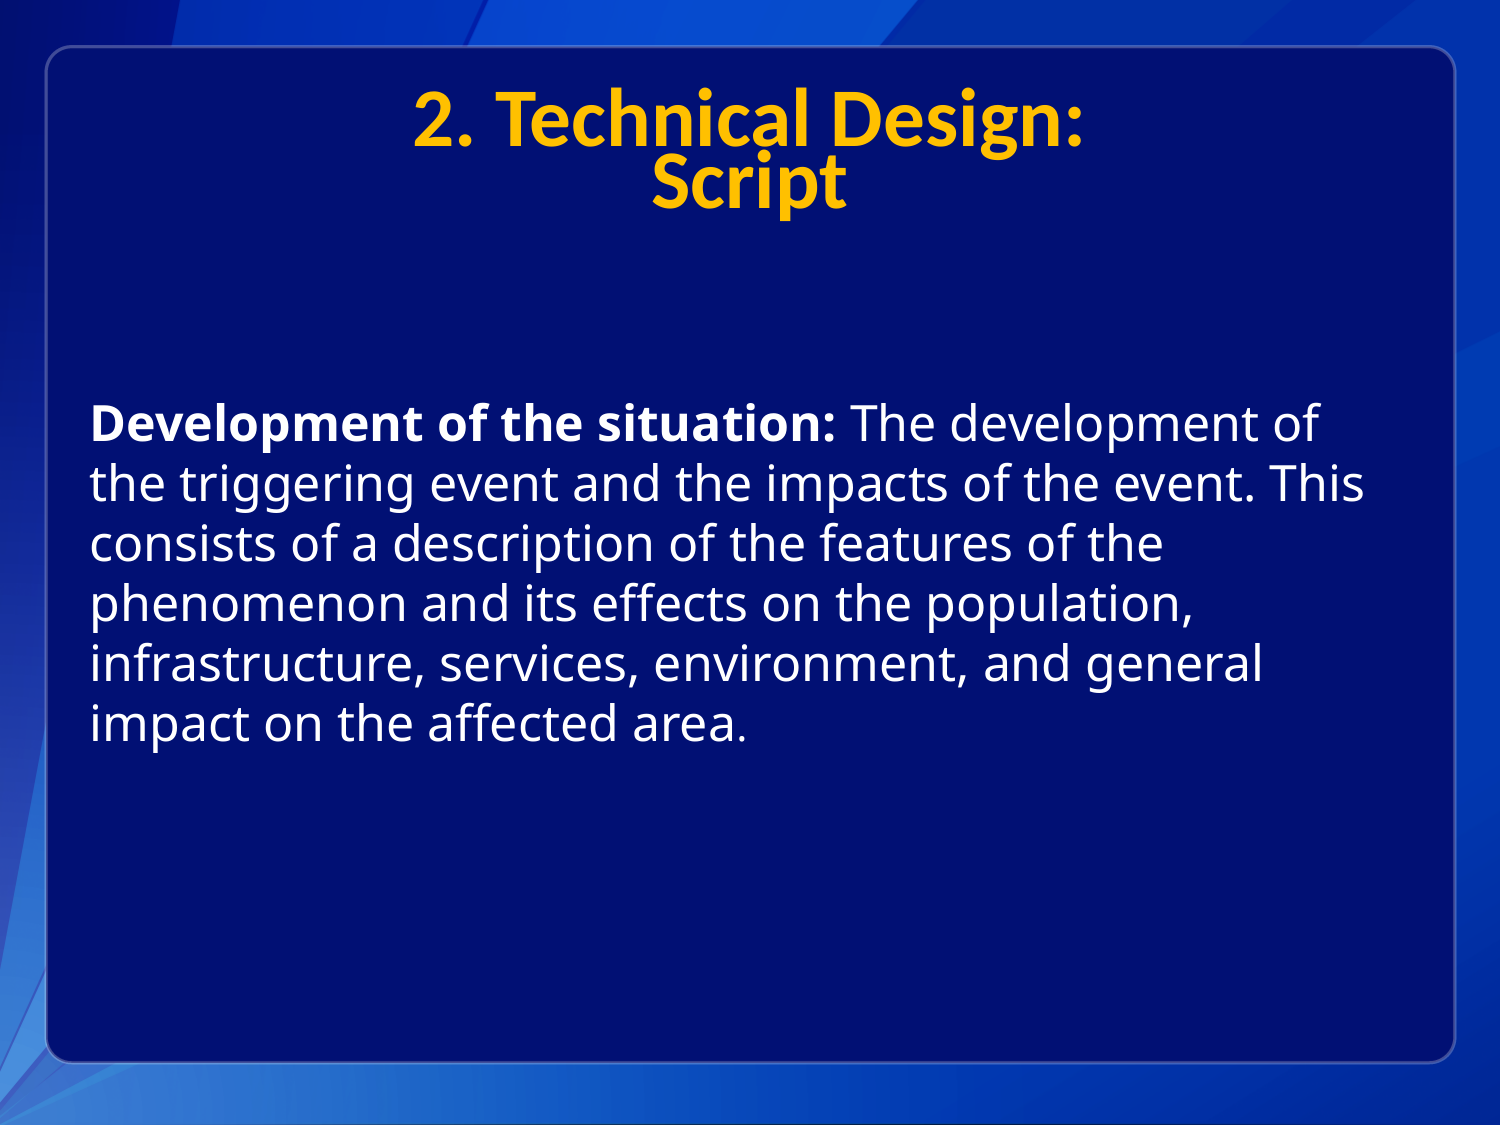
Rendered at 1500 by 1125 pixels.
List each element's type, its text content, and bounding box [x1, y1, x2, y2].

picture [0, 0, 1500, 1125]
list Development of the situation: The development of the triggering event and the impacts of the event. This consists of a description of the features of the phenomenon and its effects on the population, infrastructure, services, environment, and general impact on the affected area. [75, 262, 1425, 950]
title 2. Technical Design: Script [75, 45, 1425, 233]
